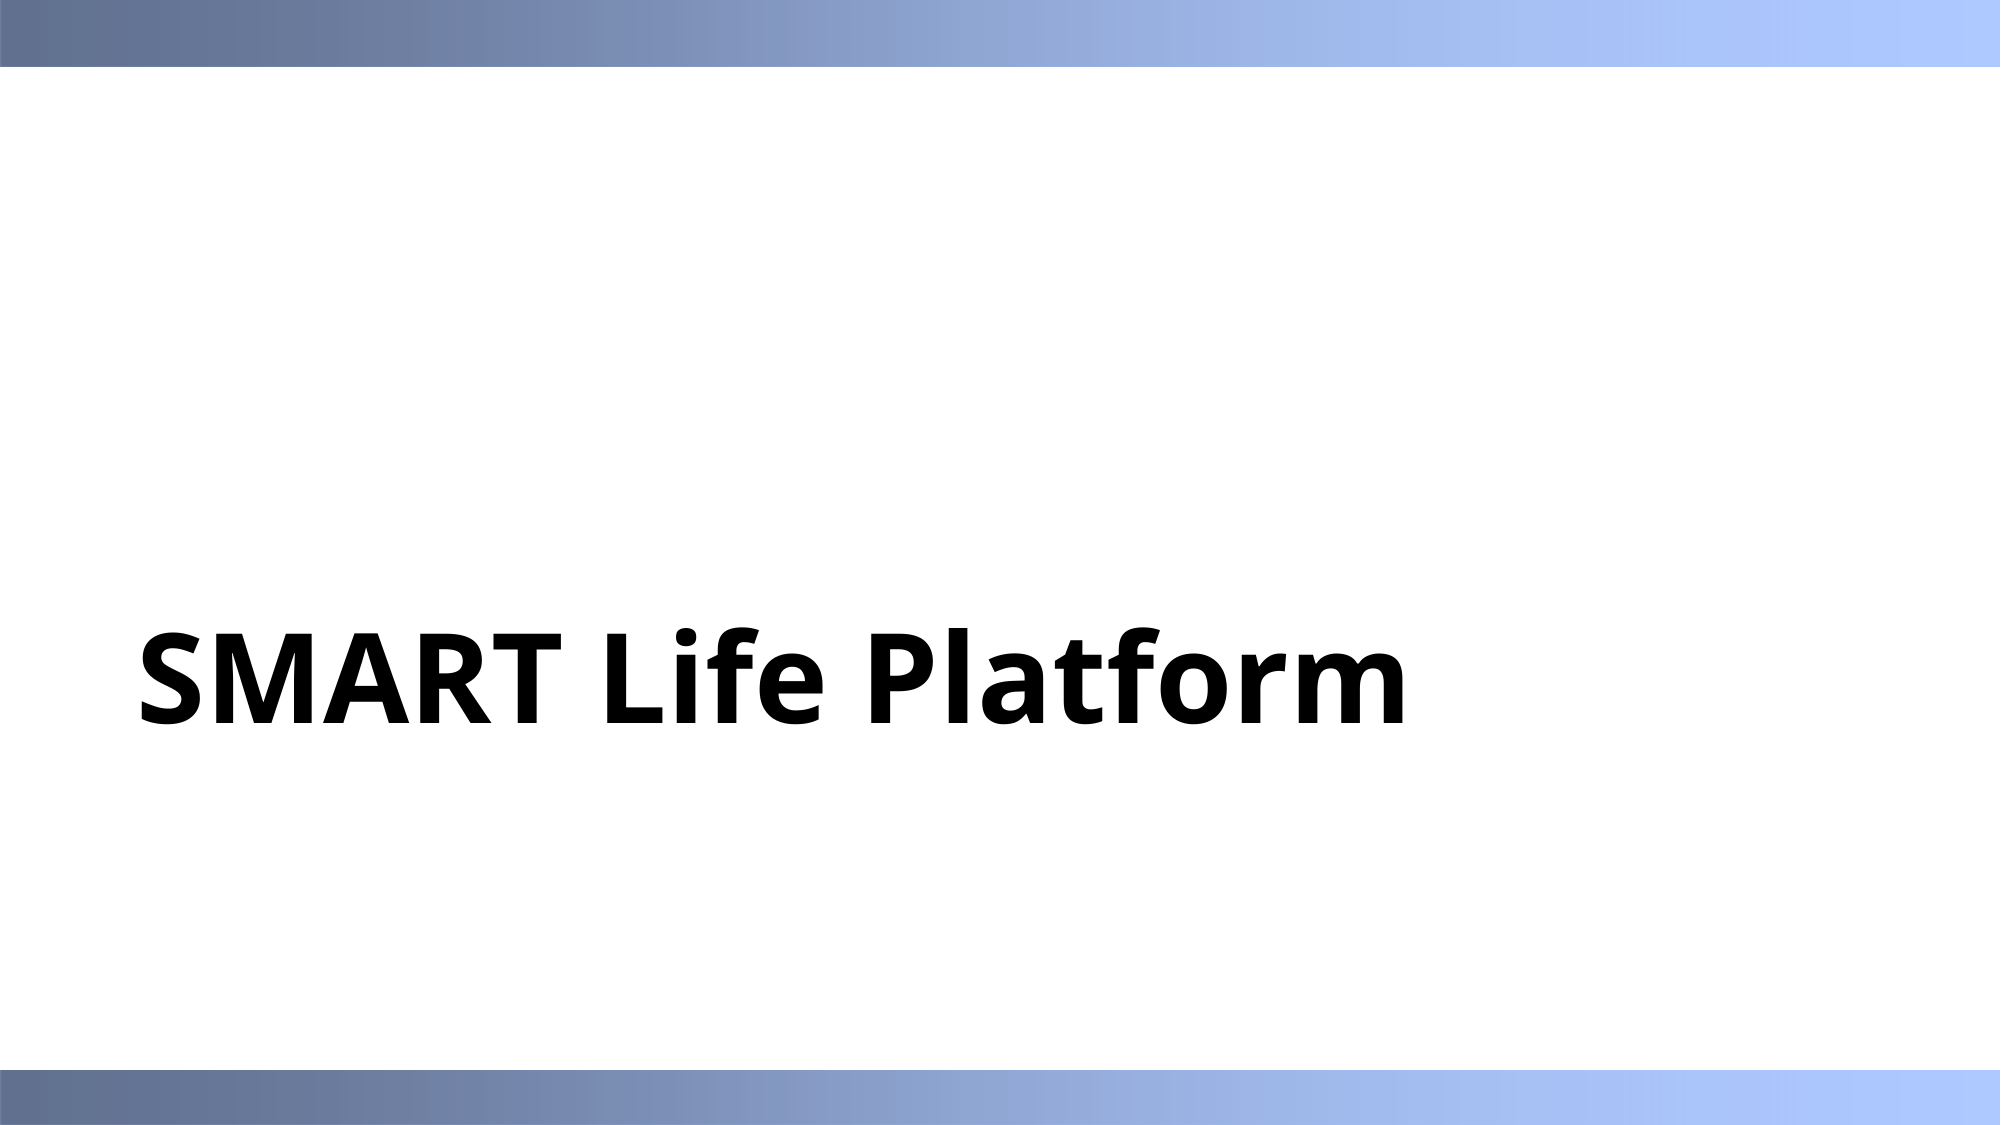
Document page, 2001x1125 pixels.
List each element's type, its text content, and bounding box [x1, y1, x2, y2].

title SMART Life Platform [136, 596, 1862, 749]
